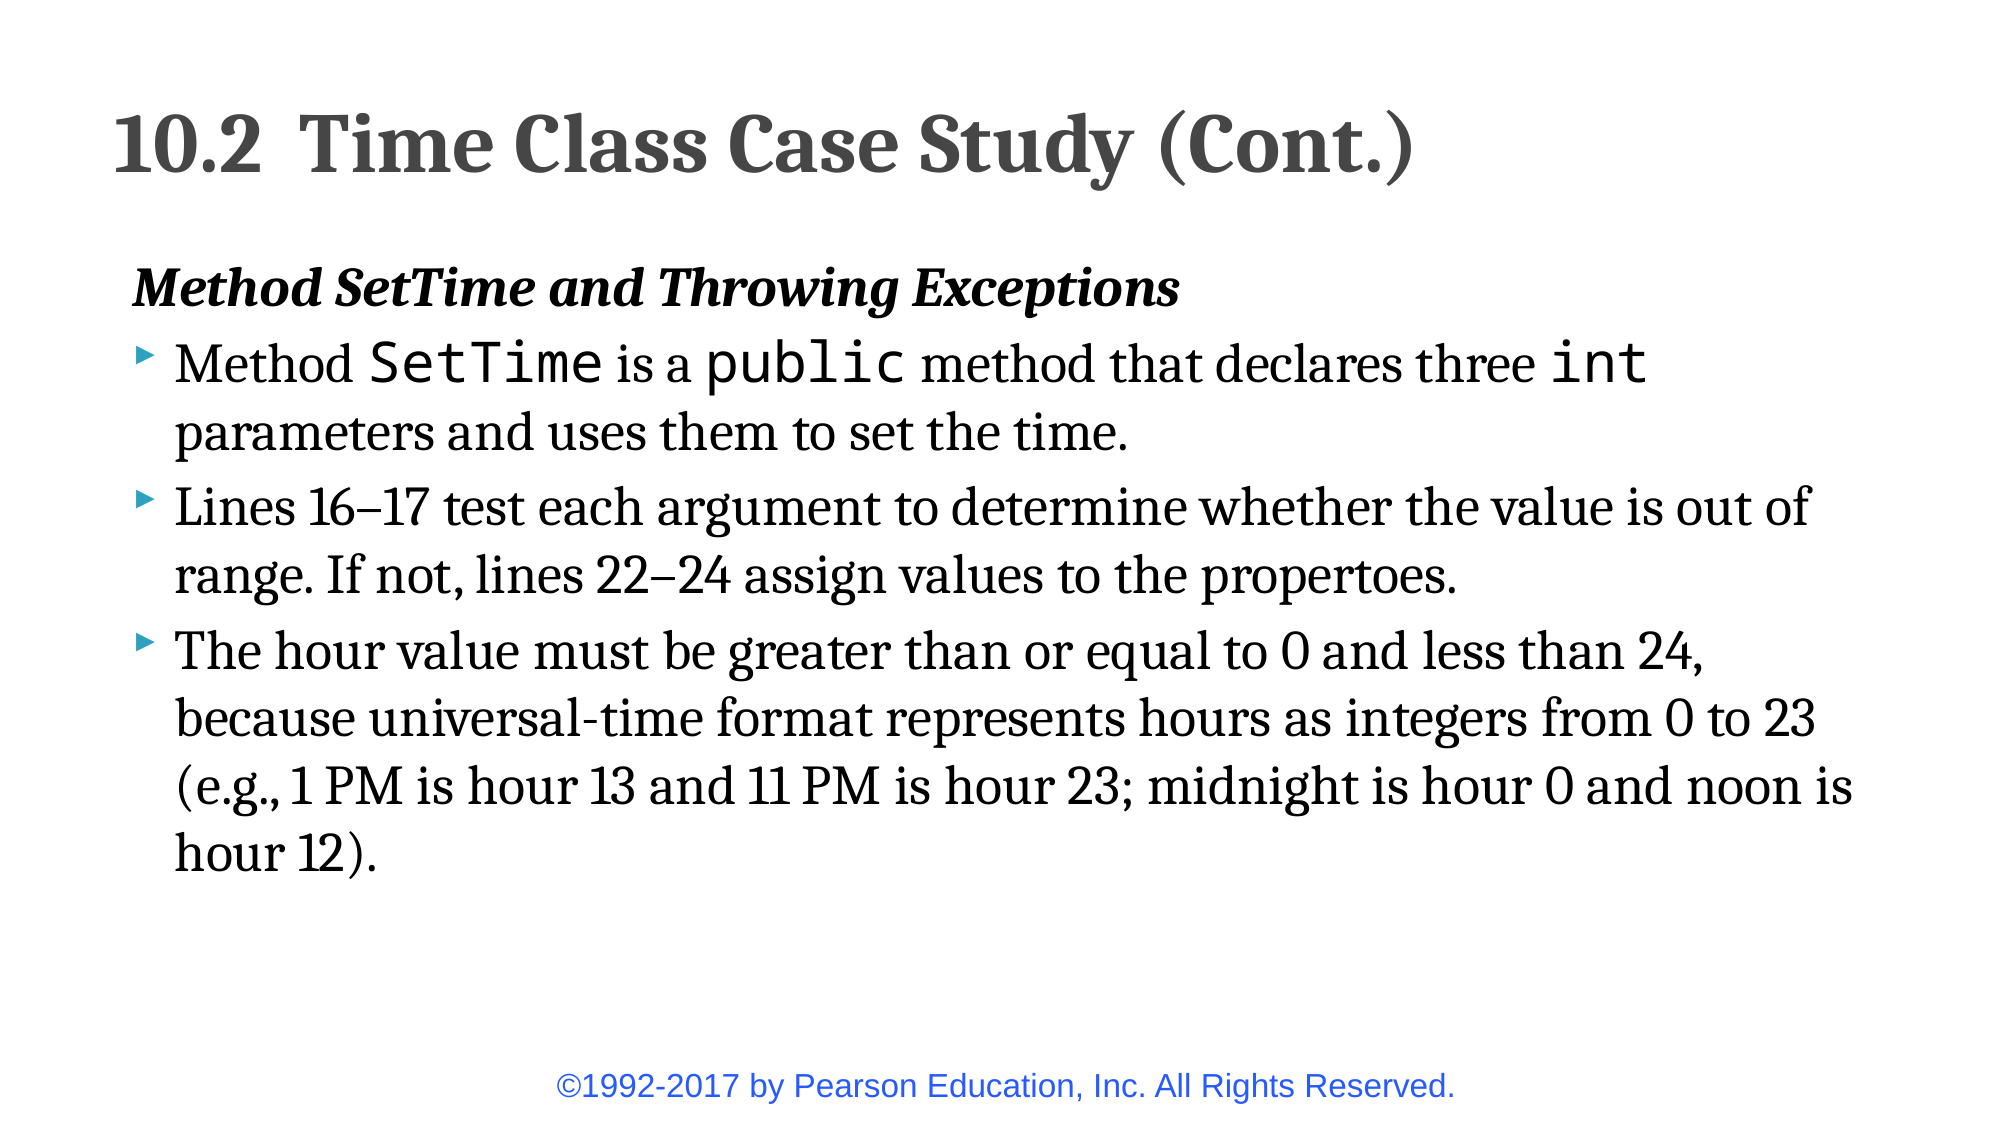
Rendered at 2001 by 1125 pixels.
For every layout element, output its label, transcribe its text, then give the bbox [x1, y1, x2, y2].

footer ©1992-2017 by Pearson Education, Inc. All Rights Reserved. [99, 1051, 1473, 1112]
list Method SetTime and Throwing Exceptions Method SetTime is a public method that declares three int parameters and uses them to set the time. Lines 16–17 test each argument to determine whether the value is out of range. If not, lines 22–24 assign values to the propertoes. The hour value must be greater than or equal to 0 and less than 24, because universal-time format represents hours as integers from 0 to 23 (e.g., 1 PM is hour 13 and 11 PM is hour 23; midnight is hour 0 and noon is hour 12). [99, 242, 1900, 986]
title 10.2 Time Class Case Study (Cont.) [99, 45, 1900, 233]
